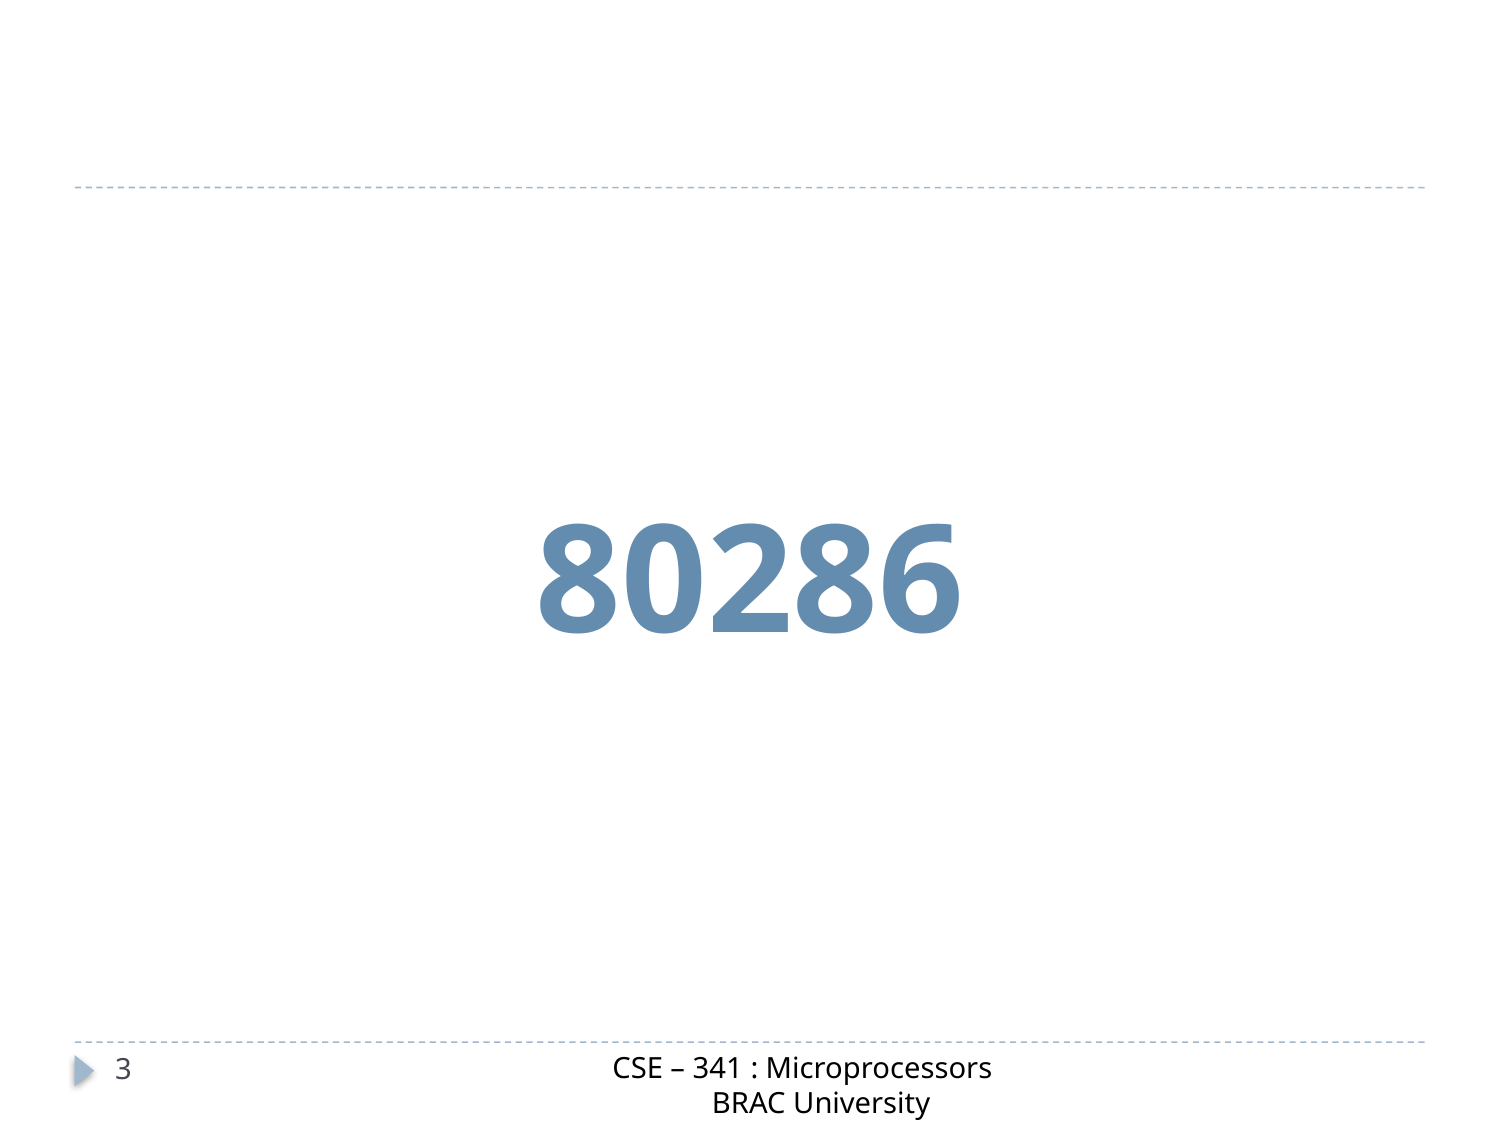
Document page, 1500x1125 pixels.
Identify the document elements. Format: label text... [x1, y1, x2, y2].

slide_number 3 [100, 1042, 300, 1103]
list 80286 [75, 474, 1425, 725]
footer CSE – 341 : Microprocessors BRAC University [300, 1042, 1313, 1103]
